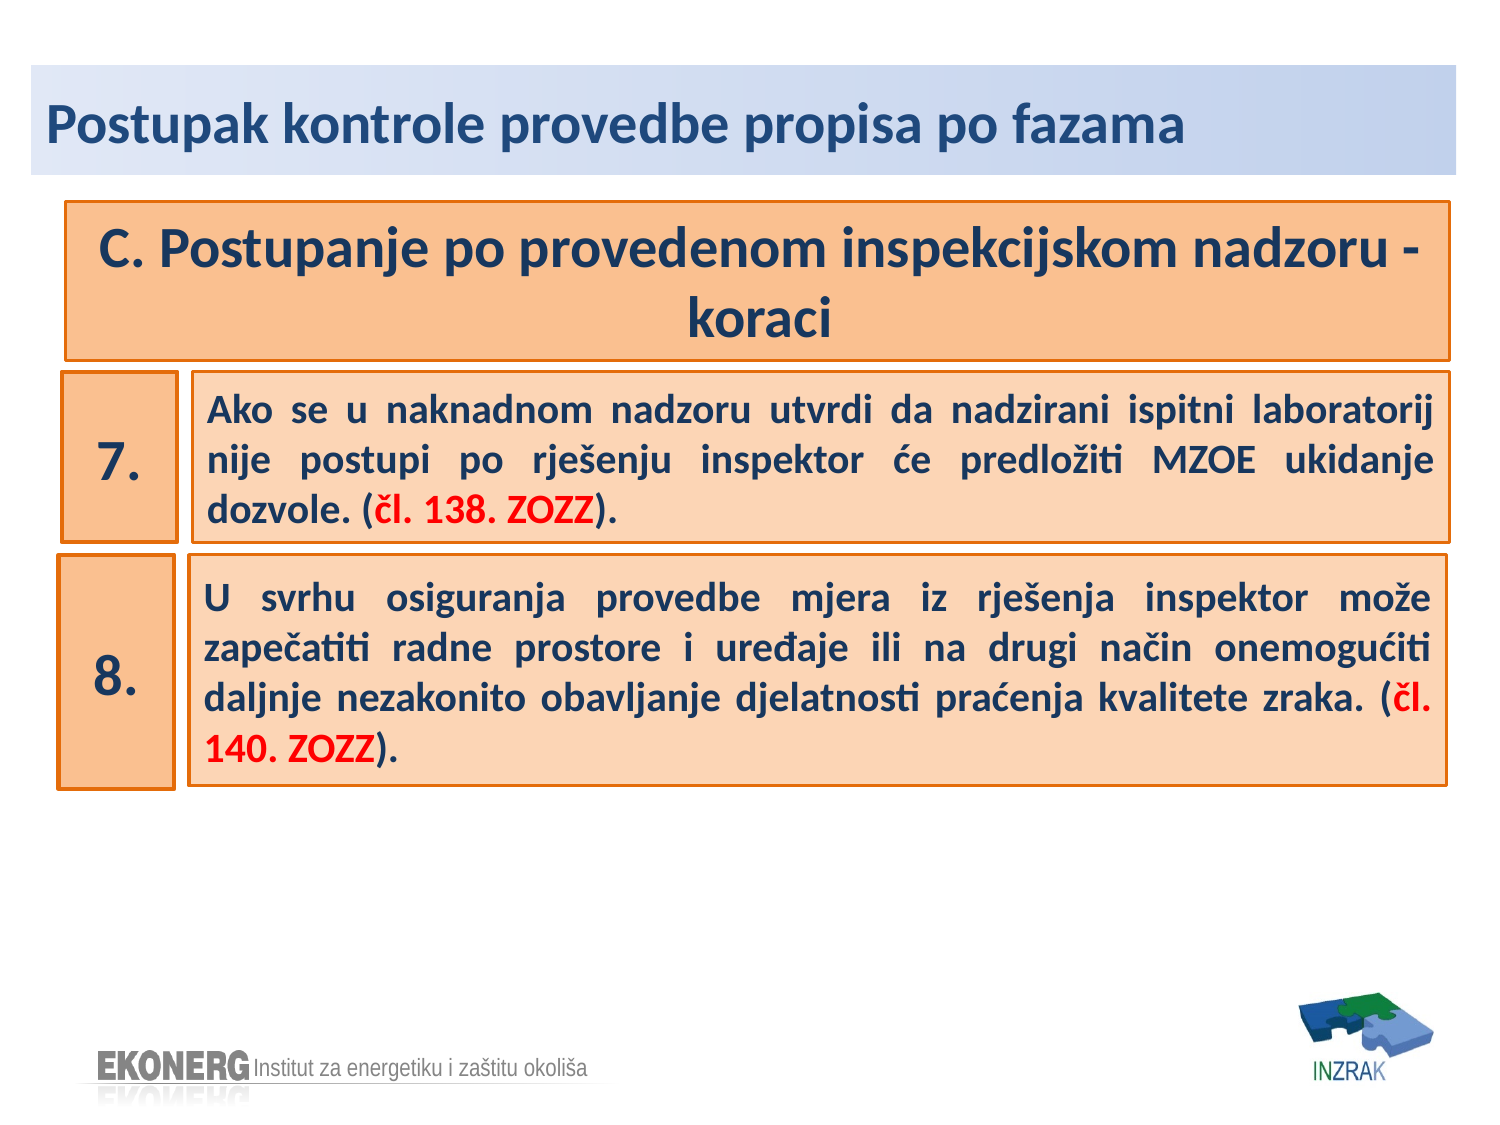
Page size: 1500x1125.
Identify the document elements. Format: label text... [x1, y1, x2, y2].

title Postupak kontrole provedbe propisa po fazama [31, 65, 1457, 175]
picture [1298, 992, 1434, 1088]
text_box 7. [60, 370, 179, 544]
text_box [63, 199, 1452, 363]
text_box C. Postupanje po provedenom inspekcijskom nadzoru - koraci [68, 201, 1452, 357]
text_box 8. [56, 553, 176, 791]
text_box Ako se u naknadnom nadzoru utvrdi da nadzirani ispitni laboratorij nije postupi po rješenju inspektor će predložiti MZOE ukidanje dozvole. (čl. 138. ZOZZ). [190, 370, 1452, 544]
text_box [61, 1038, 636, 1112]
text_box U svrhu osiguranja provedbe mjera iz rješenja inspektor može zapečatiti radne prostore i uređaje ili na drugi način onemogućiti daljnje nezakonito obavljanje djelatnosti praćenja kvalitete zraka. (čl. 140. ZOZZ). [187, 553, 1449, 788]
